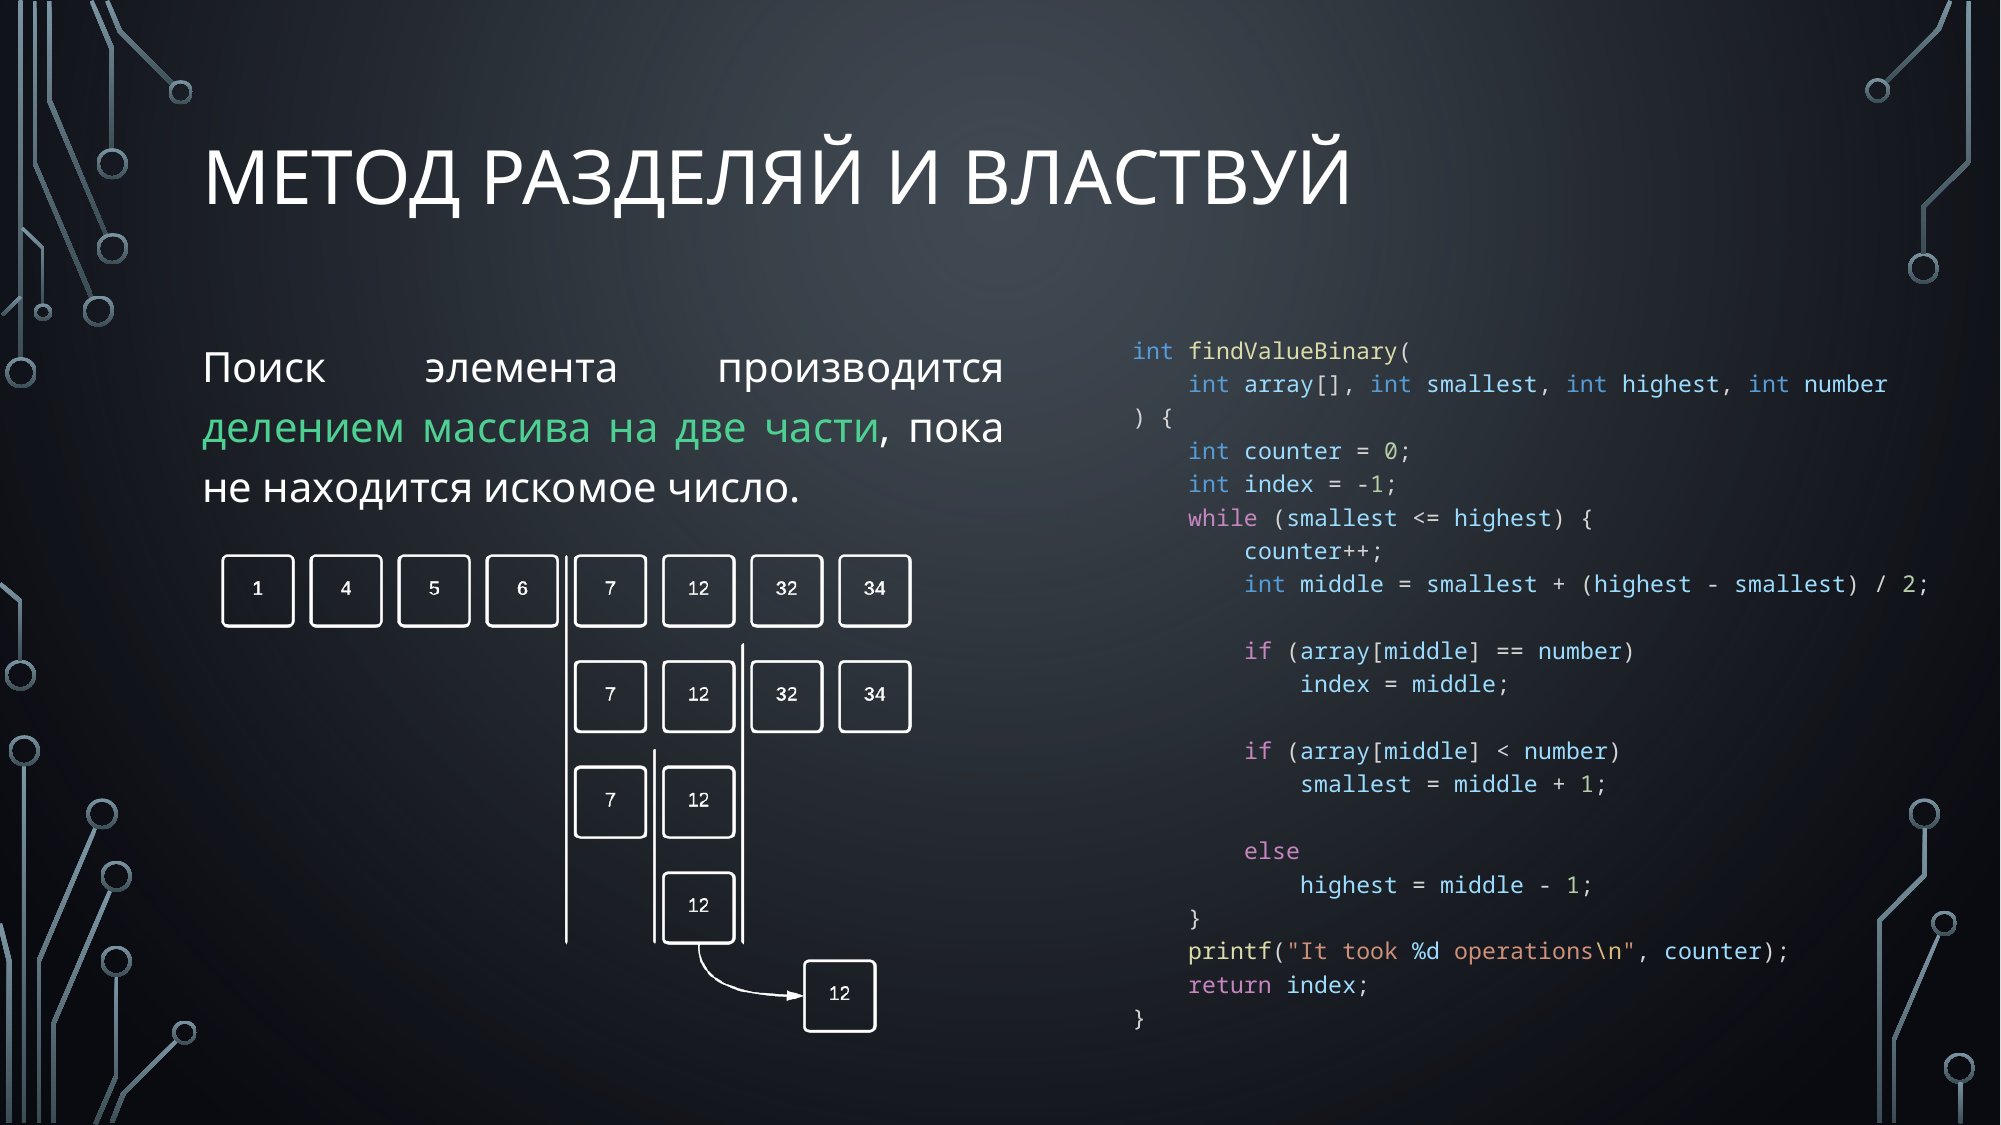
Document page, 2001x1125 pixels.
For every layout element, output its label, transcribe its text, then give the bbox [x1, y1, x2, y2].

title Метод разделяй и властвуй [187, 58, 1813, 302]
picture [186, 519, 945, 1067]
list Поиск элемента производится делением массива на две части, пока не находится искомое число. [187, 322, 1020, 904]
text_box int findValueBinary( int array[], int smallest, int highest, int number ) { int counter = 0; int index = -1; while (smallest <= highest) { counter++; int middle = smallest + (highest - smallest) / 2; if (array[middle] == number) index = middle; if (array[middle] < number) smallest = middle + 1; else highest = middle - 1; } printf("It took %d operations\n", counter); return index; } [1117, 322, 2000, 1044]
